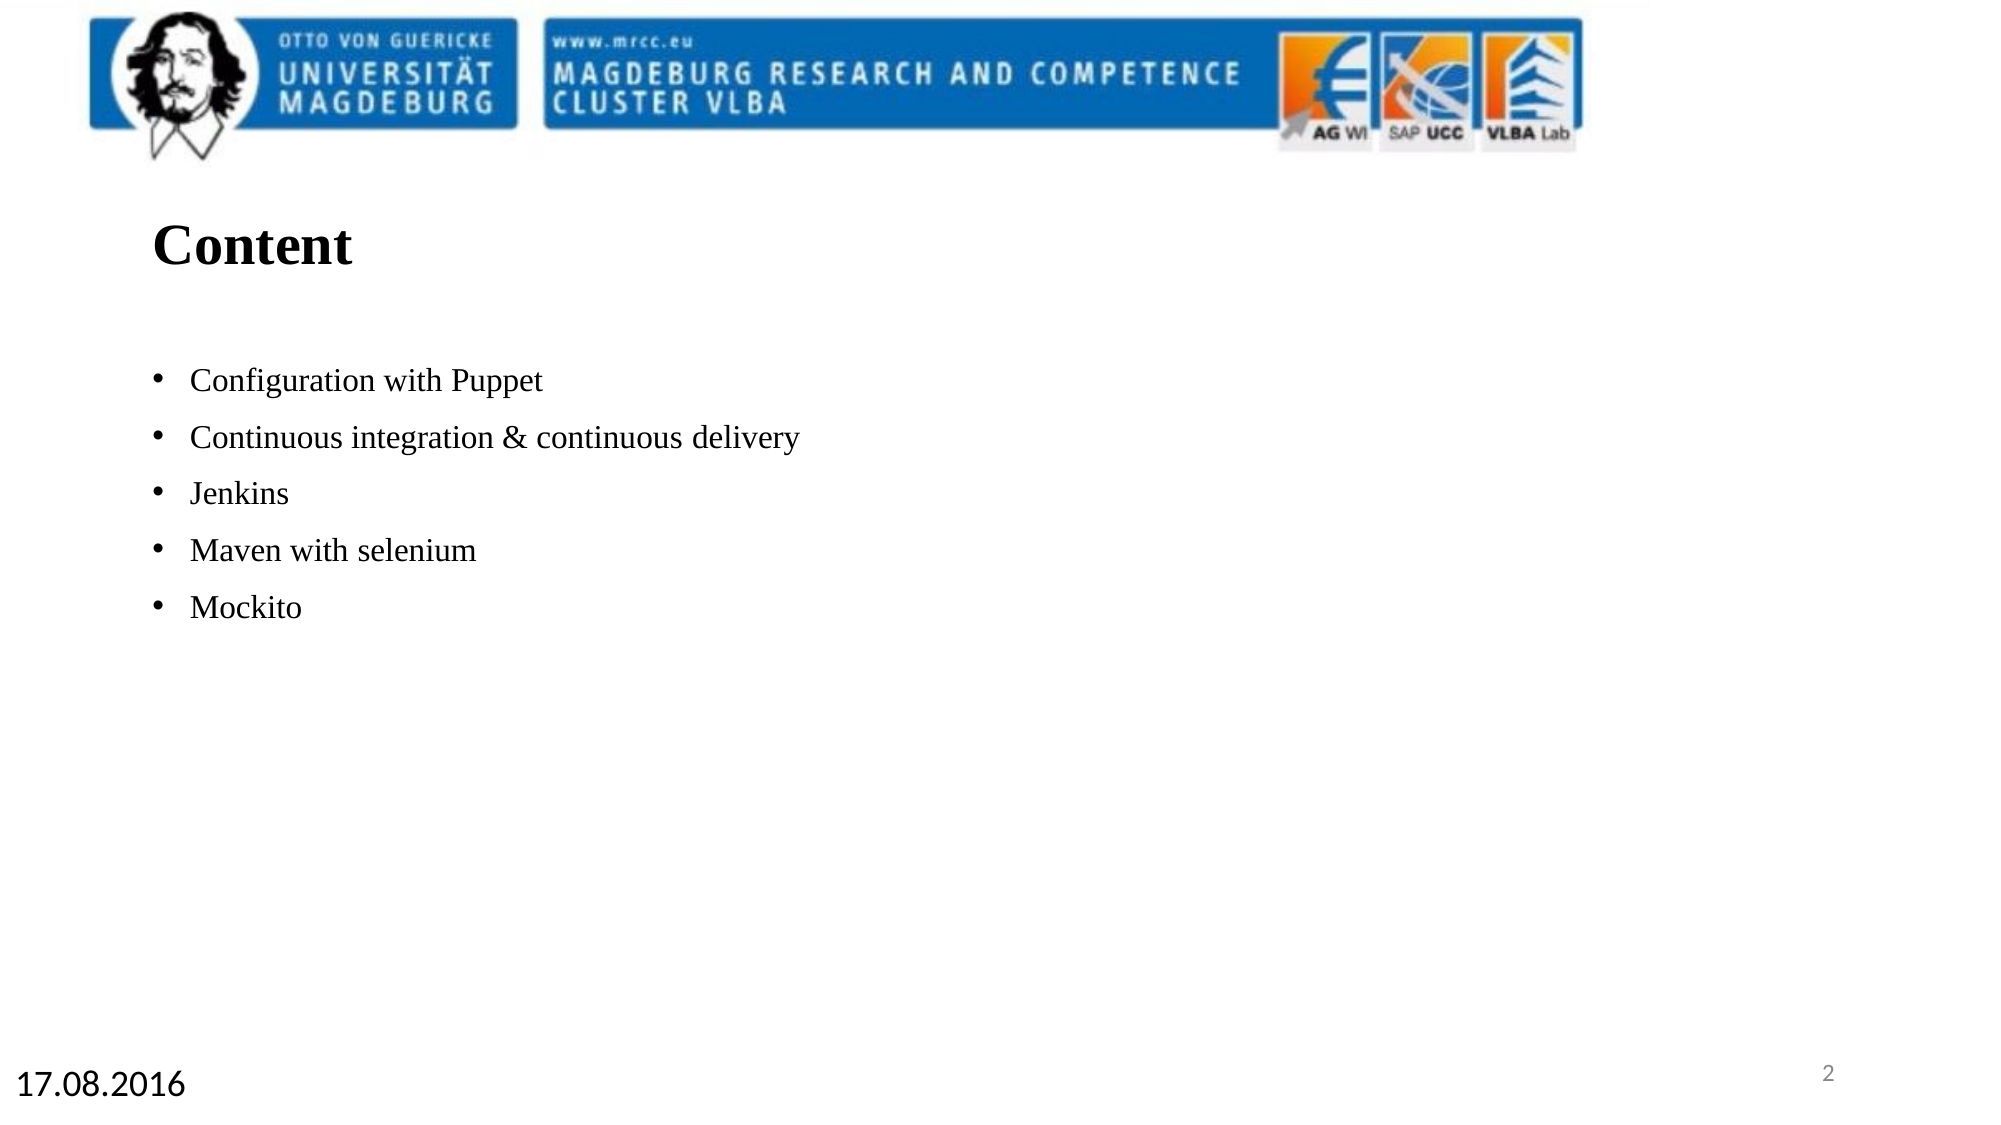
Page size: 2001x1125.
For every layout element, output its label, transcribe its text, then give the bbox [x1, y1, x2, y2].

text_box 1 [1817, 1060, 1852, 1087]
text_box Configuration with Puppet Continuous integration & continuous delivery Jenkins Maven with selenium Mockito [150, 339, 806, 625]
text_box Content [150, 204, 356, 277]
text_box [0, 0, 1650, 168]
text_box 17.08.2016 [12, 1066, 189, 1105]
